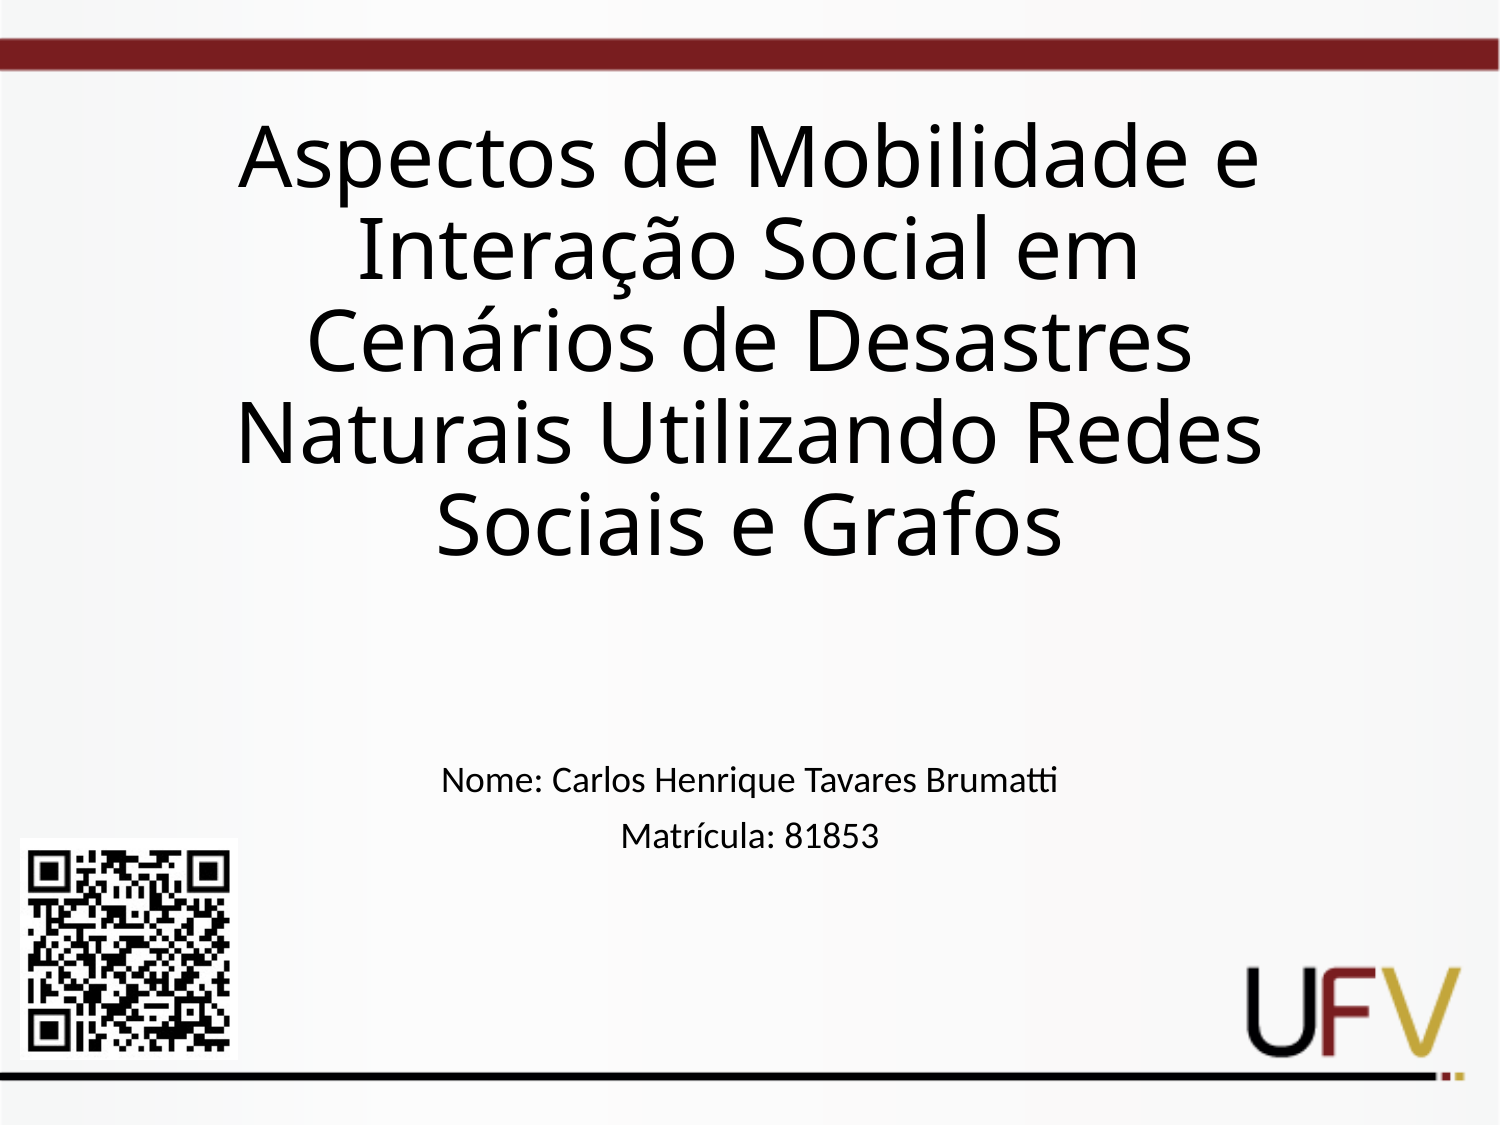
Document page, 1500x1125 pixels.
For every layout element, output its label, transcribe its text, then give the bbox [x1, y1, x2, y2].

title Aspectos de Mobilidade e Interação Social em Cenários de Desastres Naturais Utilizando Redes Sociais e Grafos [187, 100, 1313, 685]
subtitle Nome: Carlos Henrique Tavares Brumatti Matrícula: 81853 [187, 752, 1313, 1025]
picture [0, 0, 1500, 1125]
